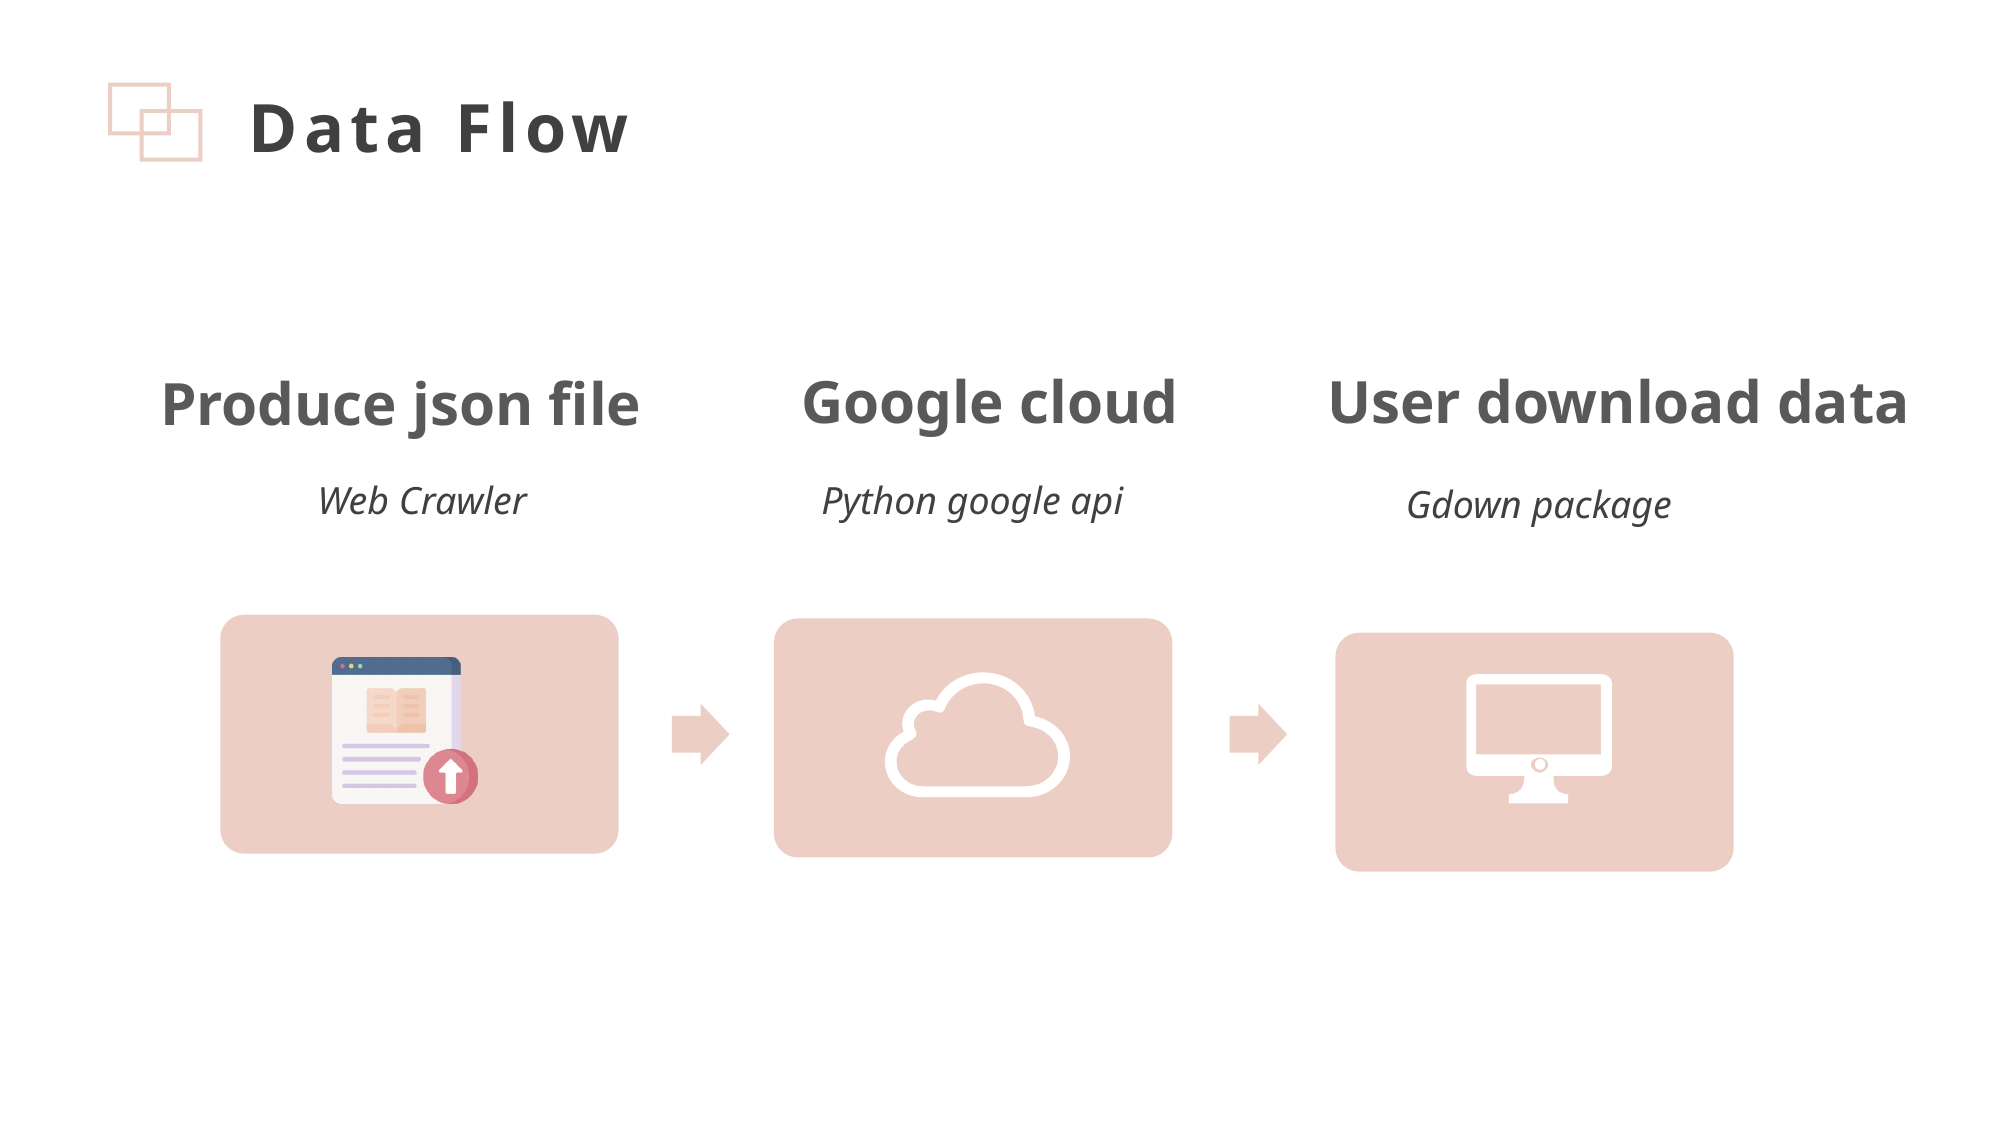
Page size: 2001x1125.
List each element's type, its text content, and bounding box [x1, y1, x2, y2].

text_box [1466, 674, 1612, 804]
text_box Produce json file [95, 350, 722, 439]
text_box Data Flow [233, 78, 1193, 174]
text_box User download data [1258, 349, 1979, 438]
text_box [1335, 632, 1734, 872]
text_box Web Crawler [202, 469, 643, 530]
text_box [220, 614, 619, 854]
text_box [884, 672, 1070, 798]
text_box Google cloud [720, 349, 1258, 438]
picture [332, 657, 478, 804]
text_box Gdown package [1319, 473, 1759, 534]
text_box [108, 82, 203, 162]
text_box Python google api [752, 469, 1193, 530]
text_box [1229, 703, 1288, 766]
text_box [671, 703, 730, 766]
text_box [773, 618, 1173, 858]
